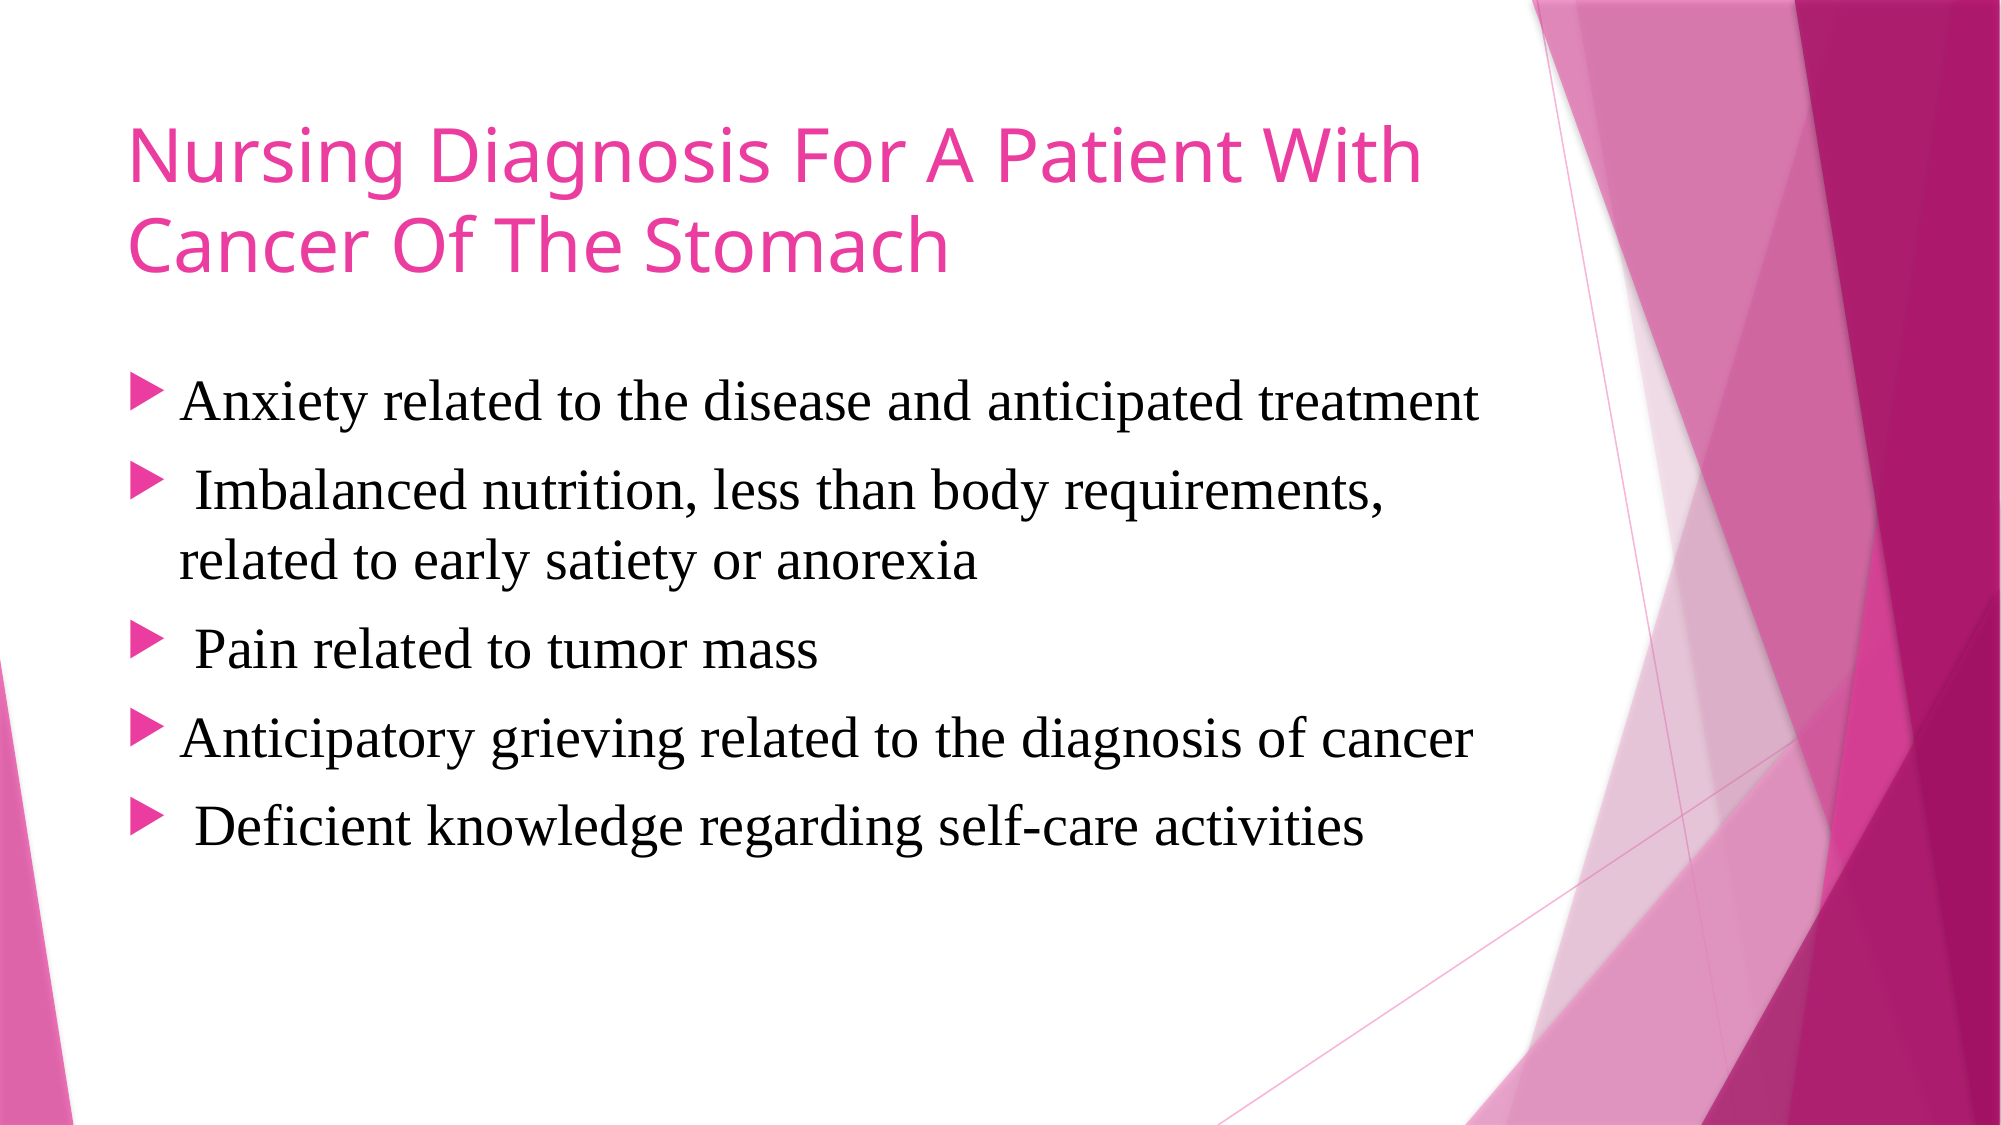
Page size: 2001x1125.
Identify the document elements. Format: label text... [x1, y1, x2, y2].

title Nursing Diagnosis For A Patient With Cancer Of The Stomach [111, 99, 1522, 317]
list Anxiety related to the disease and anticipated treatment Imbalanced nutrition, less than body requirements, related to early satiety or anorexia Pain related to tumor mass Anticipatory grieving related to the diagnosis of cancer Deficient knowledge regarding self-care activities [111, 354, 1522, 992]
